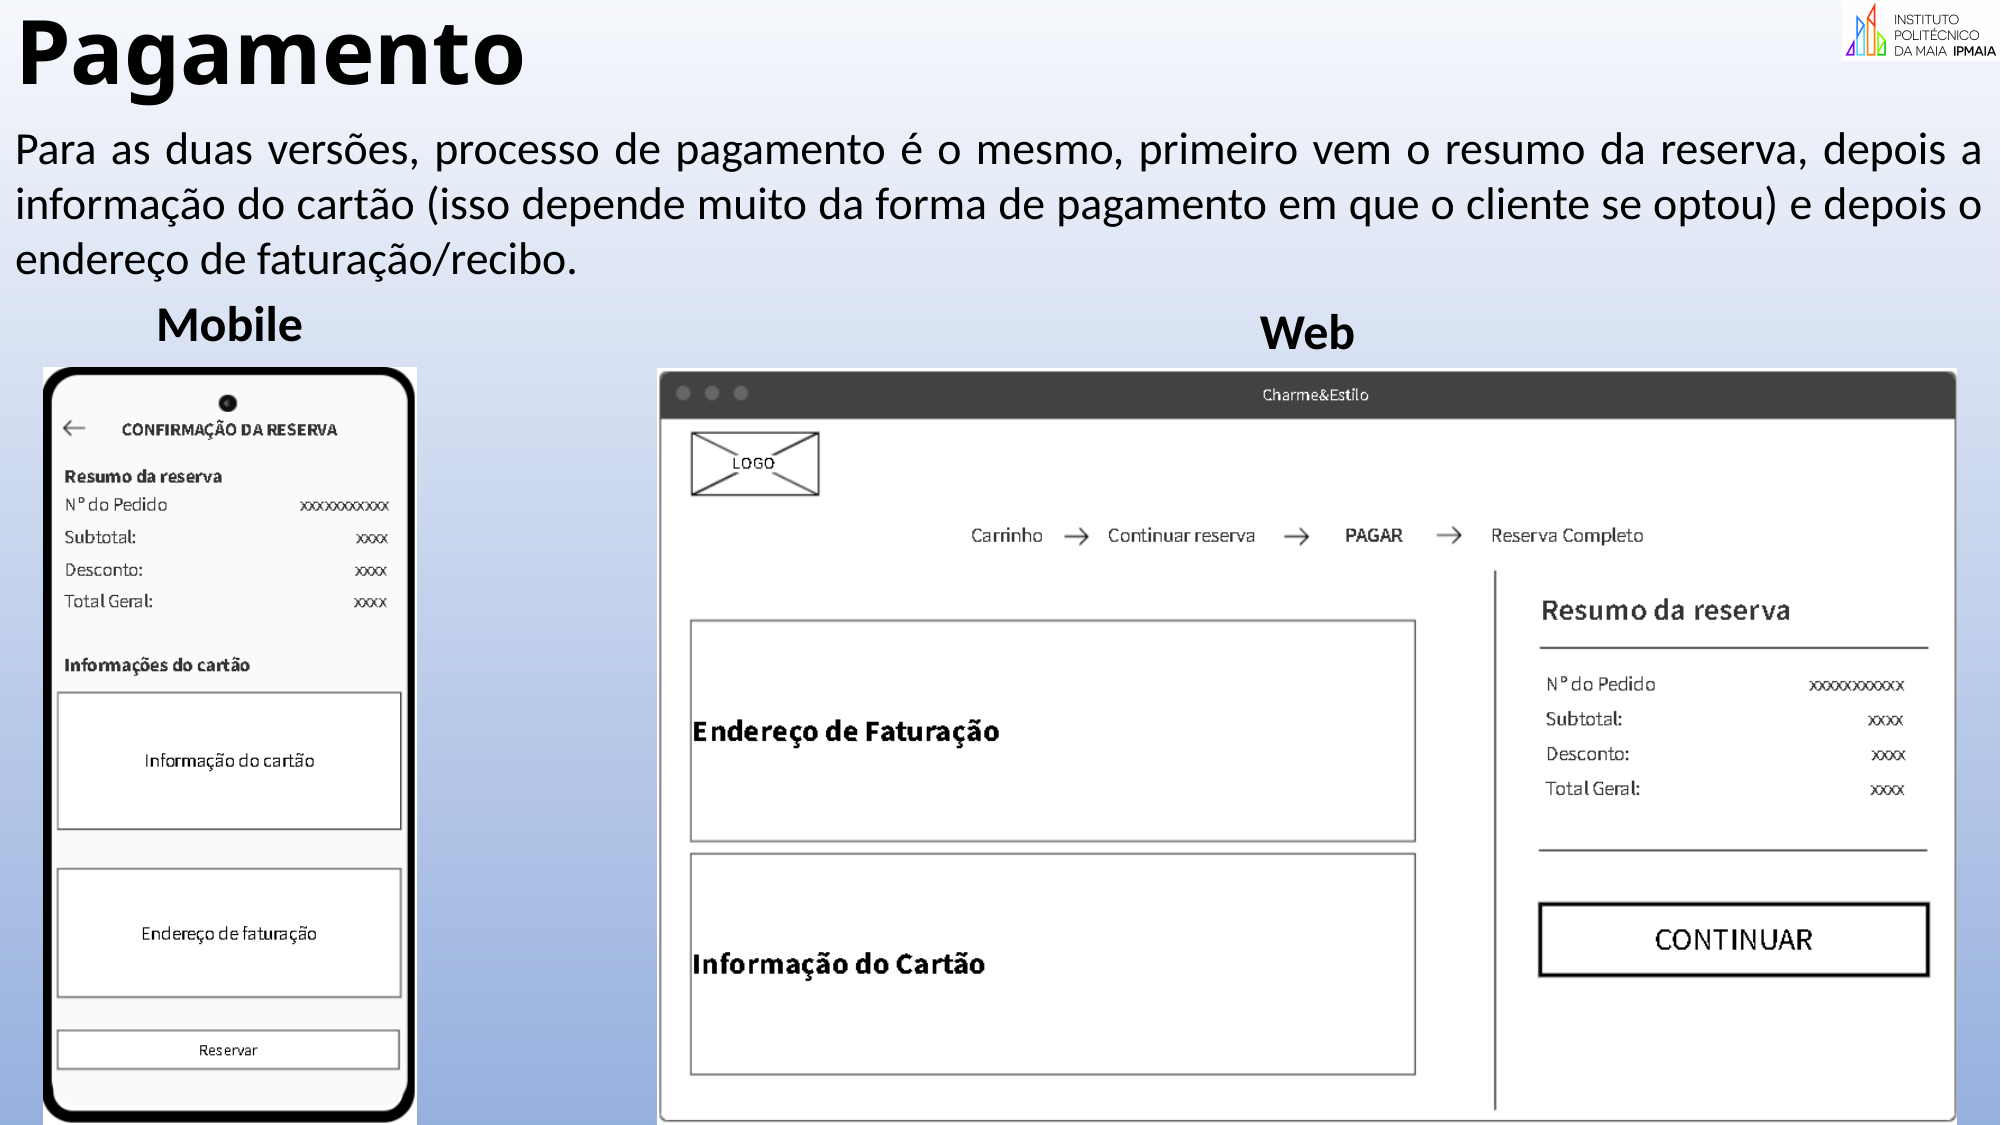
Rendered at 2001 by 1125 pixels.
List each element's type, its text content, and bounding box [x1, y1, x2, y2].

title Pagamento [0, 0, 2000, 111]
picture [42, 367, 417, 1125]
text_box Mobile [42, 283, 417, 359]
text_box Web [657, 292, 1957, 367]
picture [657, 368, 1957, 1125]
list Para as duas versões, processo de pagamento é o mesmo, primeiro vem o resumo da reserva, depois a informação do cartão (isso depende muito da forma de pagamento em que o cliente se optou) e depois o endereço de faturação/recibo. [0, 111, 2000, 1125]
